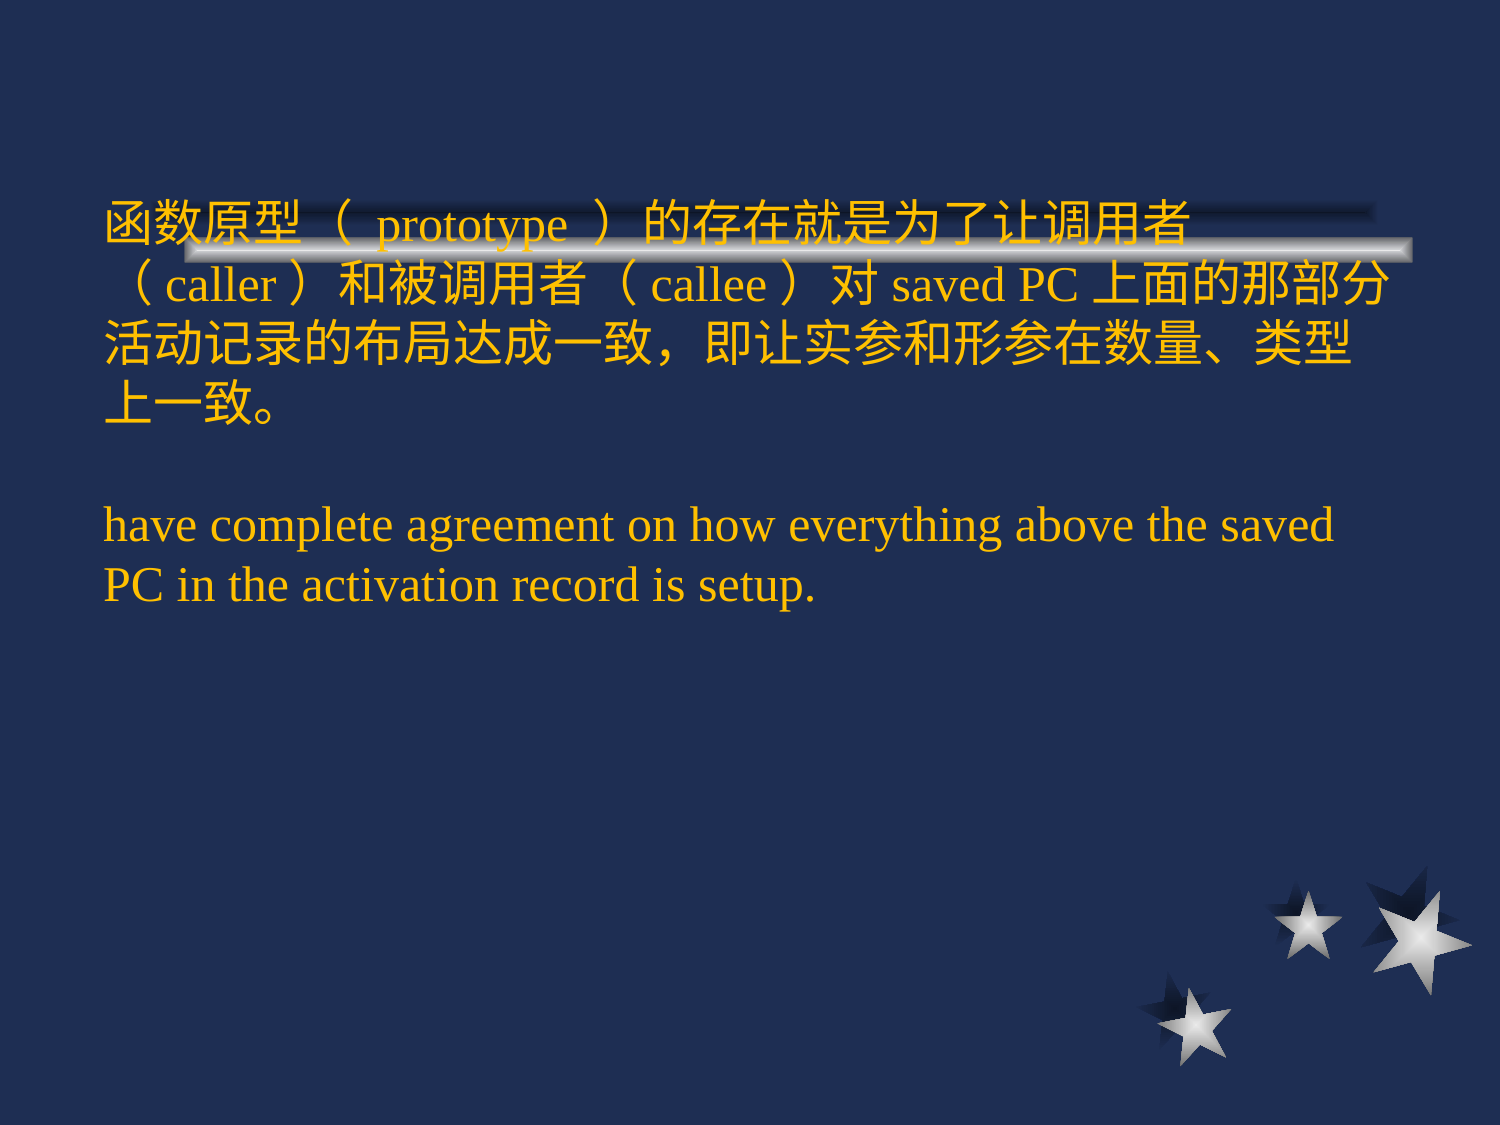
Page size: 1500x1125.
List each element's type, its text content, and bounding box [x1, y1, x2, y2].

text_box 函数原型（ prototype ）的存在就是为了让调用者（caller）和被调用者（callee）对saved PC上面的那部分活动记录的布局达成一致，即让实参和形参在数量、类型上一致。 have complete agreement on how everything above the saved PC in the activation record is setup. [88, 183, 1412, 619]
